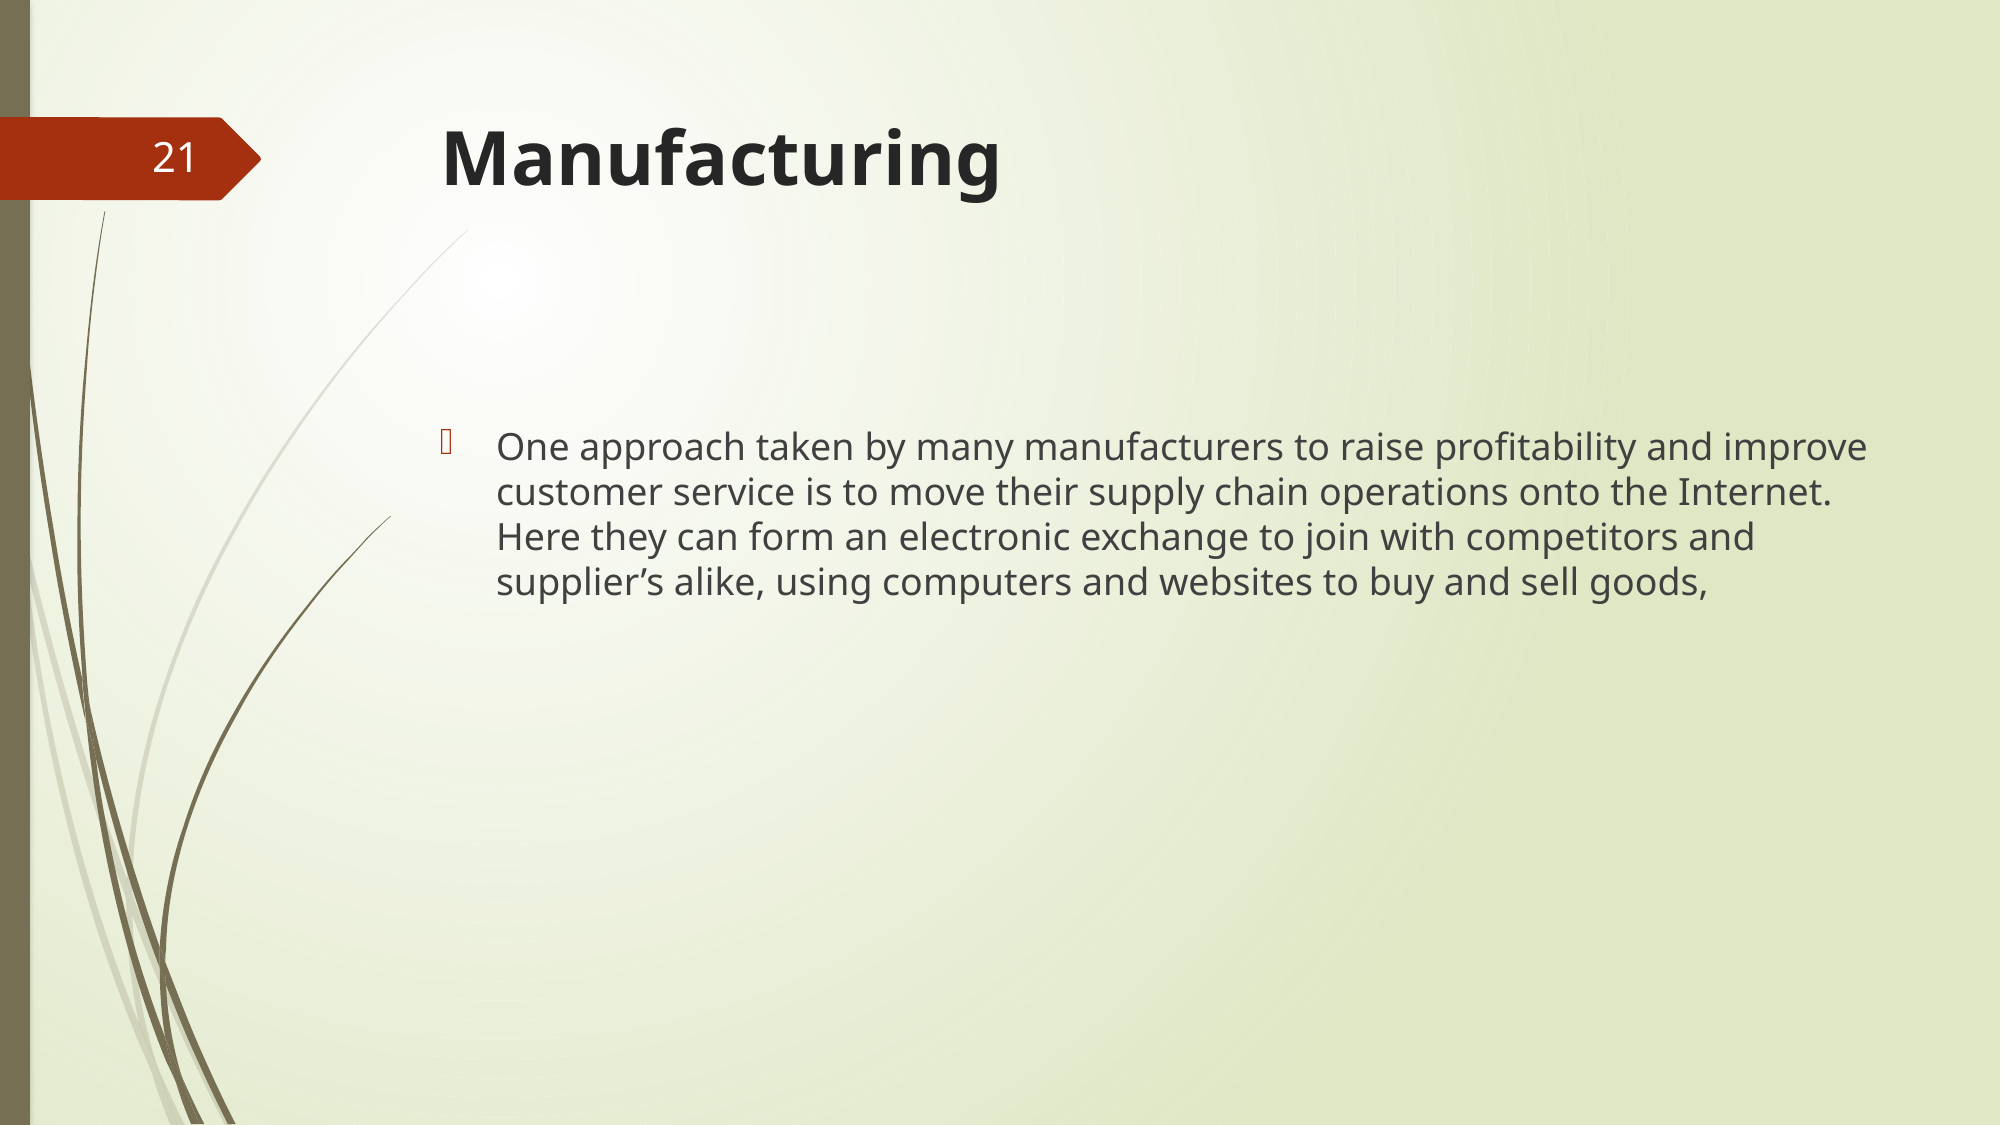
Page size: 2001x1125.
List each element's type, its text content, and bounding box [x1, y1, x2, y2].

title Manufacturing [425, 102, 1888, 313]
slide_number 21 [87, 129, 216, 190]
list One approach taken by many manufacturers to raise profitability and improve customer service is to move their supply chain operations onto the Internet. Here they can form an electronic exchange to join with competitors and supplier’s alike, using computers and websites to buy and sell goods, [424, 350, 1888, 970]
